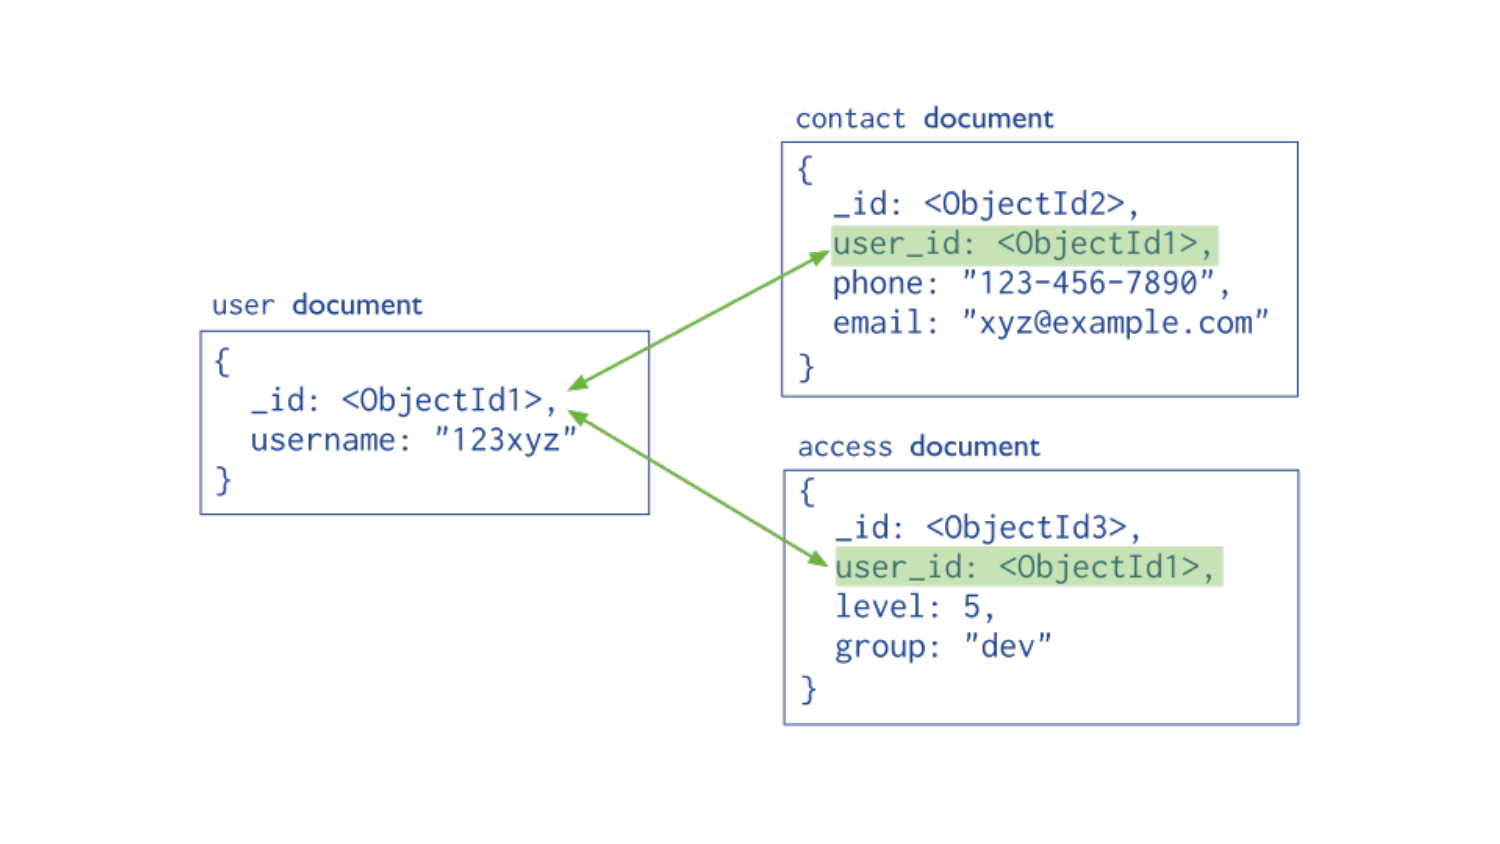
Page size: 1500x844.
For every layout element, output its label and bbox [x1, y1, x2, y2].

picture [187, 79, 1313, 765]
